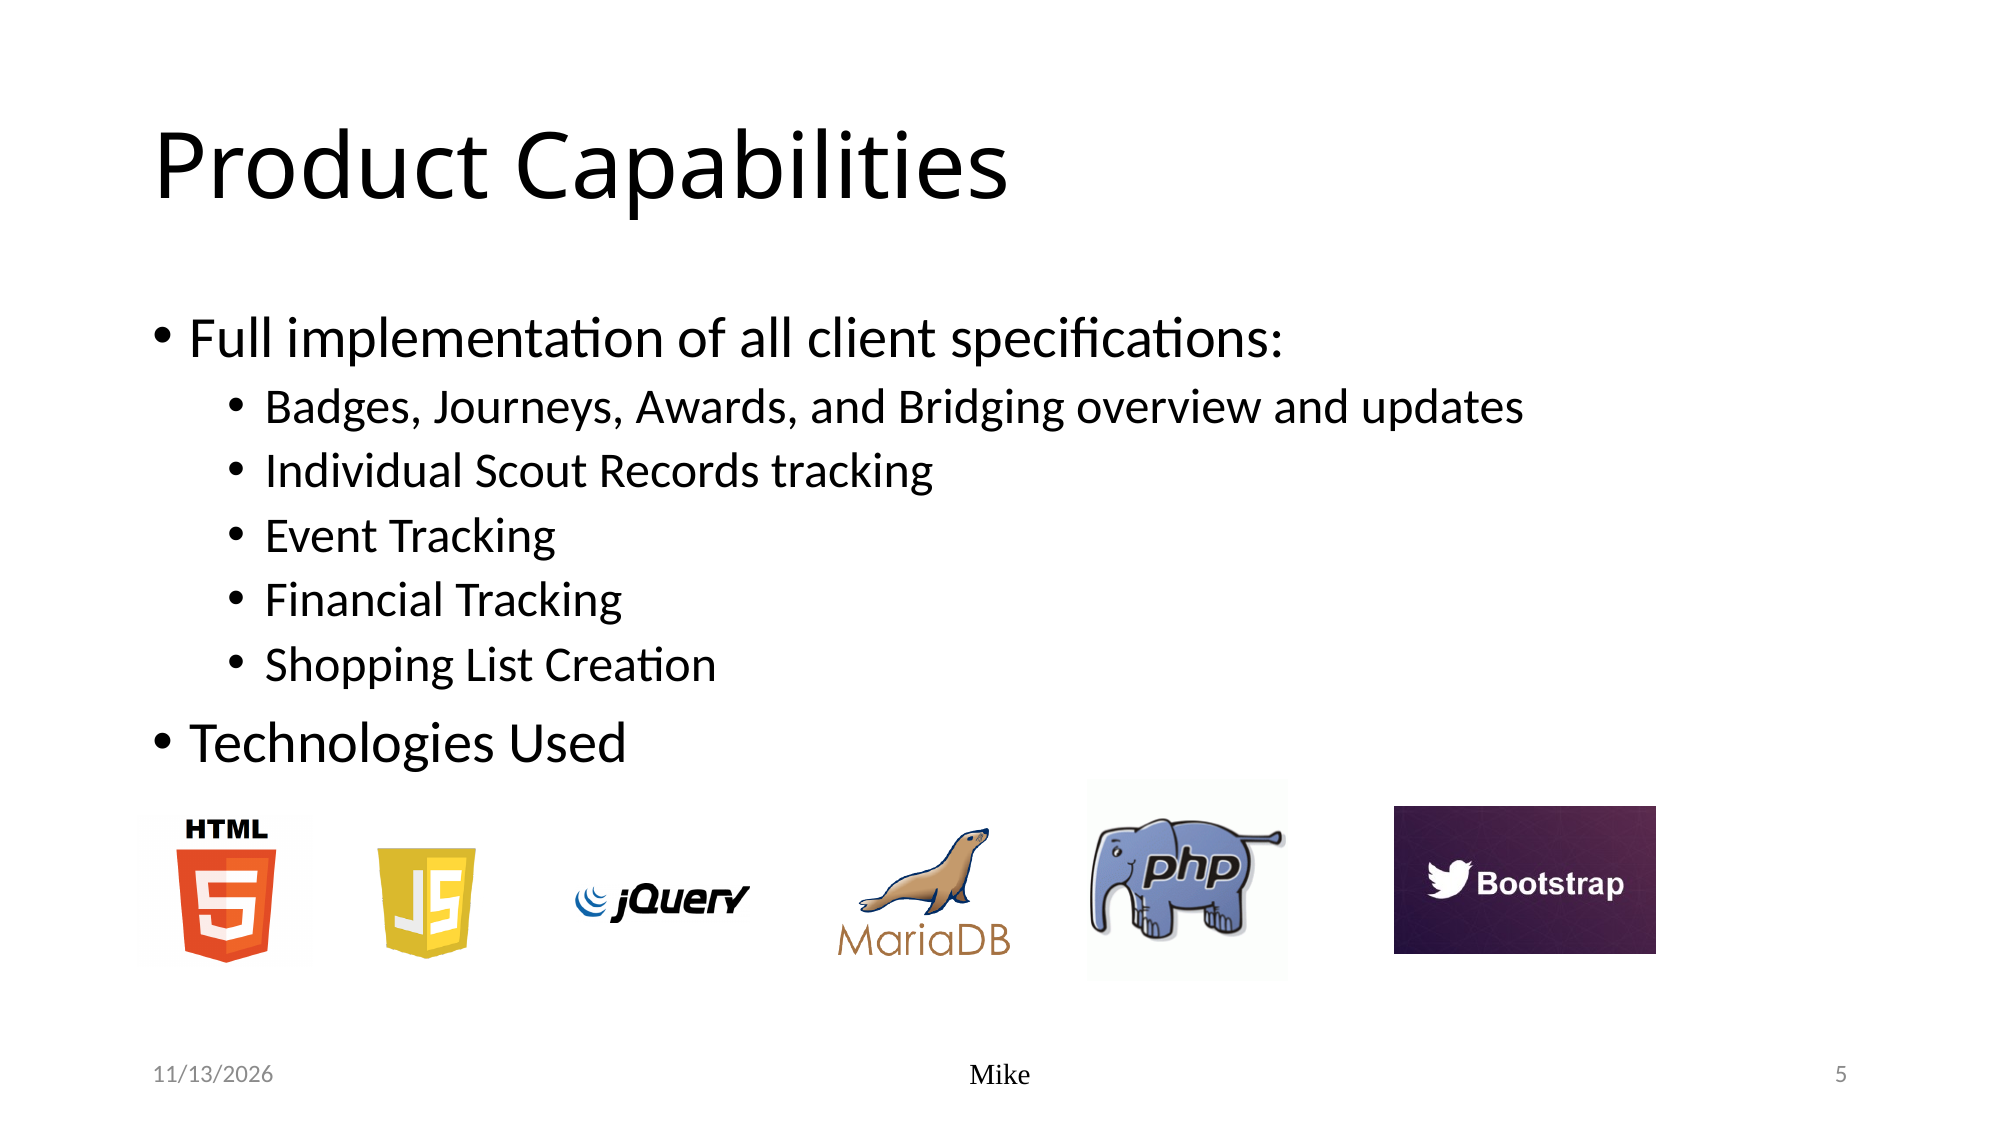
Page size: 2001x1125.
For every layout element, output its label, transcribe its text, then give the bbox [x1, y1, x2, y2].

picture [834, 824, 1013, 959]
title Product Capabilities [137, 59, 1863, 278]
picture [1087, 779, 1288, 981]
picture [137, 815, 313, 967]
picture [317, 842, 536, 966]
picture [1394, 806, 1656, 954]
picture [575, 815, 750, 991]
slide_number 5 [1412, 1042, 1863, 1103]
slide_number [137, 1042, 588, 1103]
footer Mike [662, 1042, 1338, 1103]
list Full implementation of all client specifications: Badges, Journeys, Awards, and Bridging overview and updates Individual Scout Records tracking Event Tracking Financial Tracking Shopping List Creation Technologies Used [137, 299, 1863, 1014]
